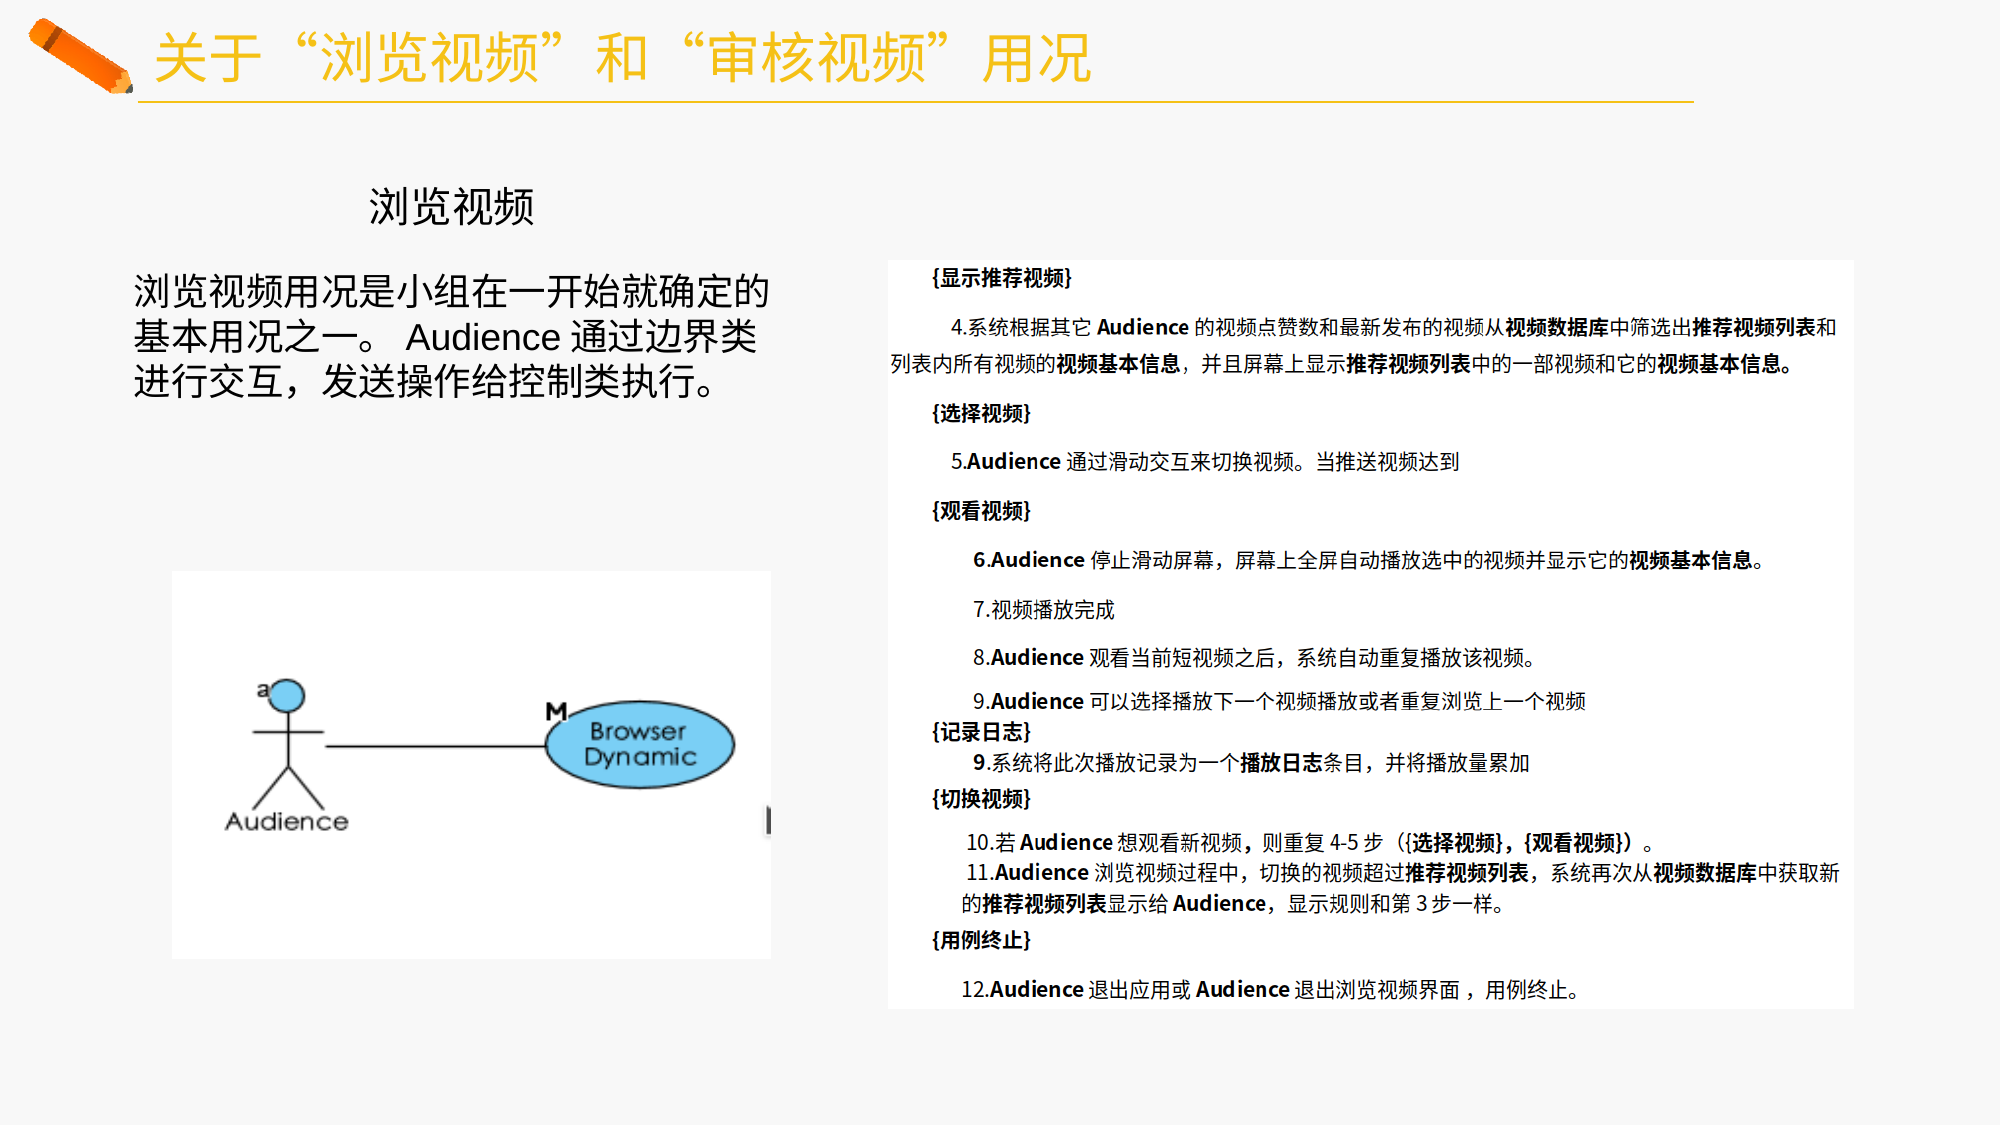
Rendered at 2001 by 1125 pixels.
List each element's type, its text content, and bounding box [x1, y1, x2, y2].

text_box 关于“浏览视频”和“审核视频”用况 [142, 32, 1262, 89]
picture [26, 4, 133, 110]
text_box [119, 147, 797, 412]
picture [888, 259, 1854, 1009]
picture [172, 571, 771, 959]
